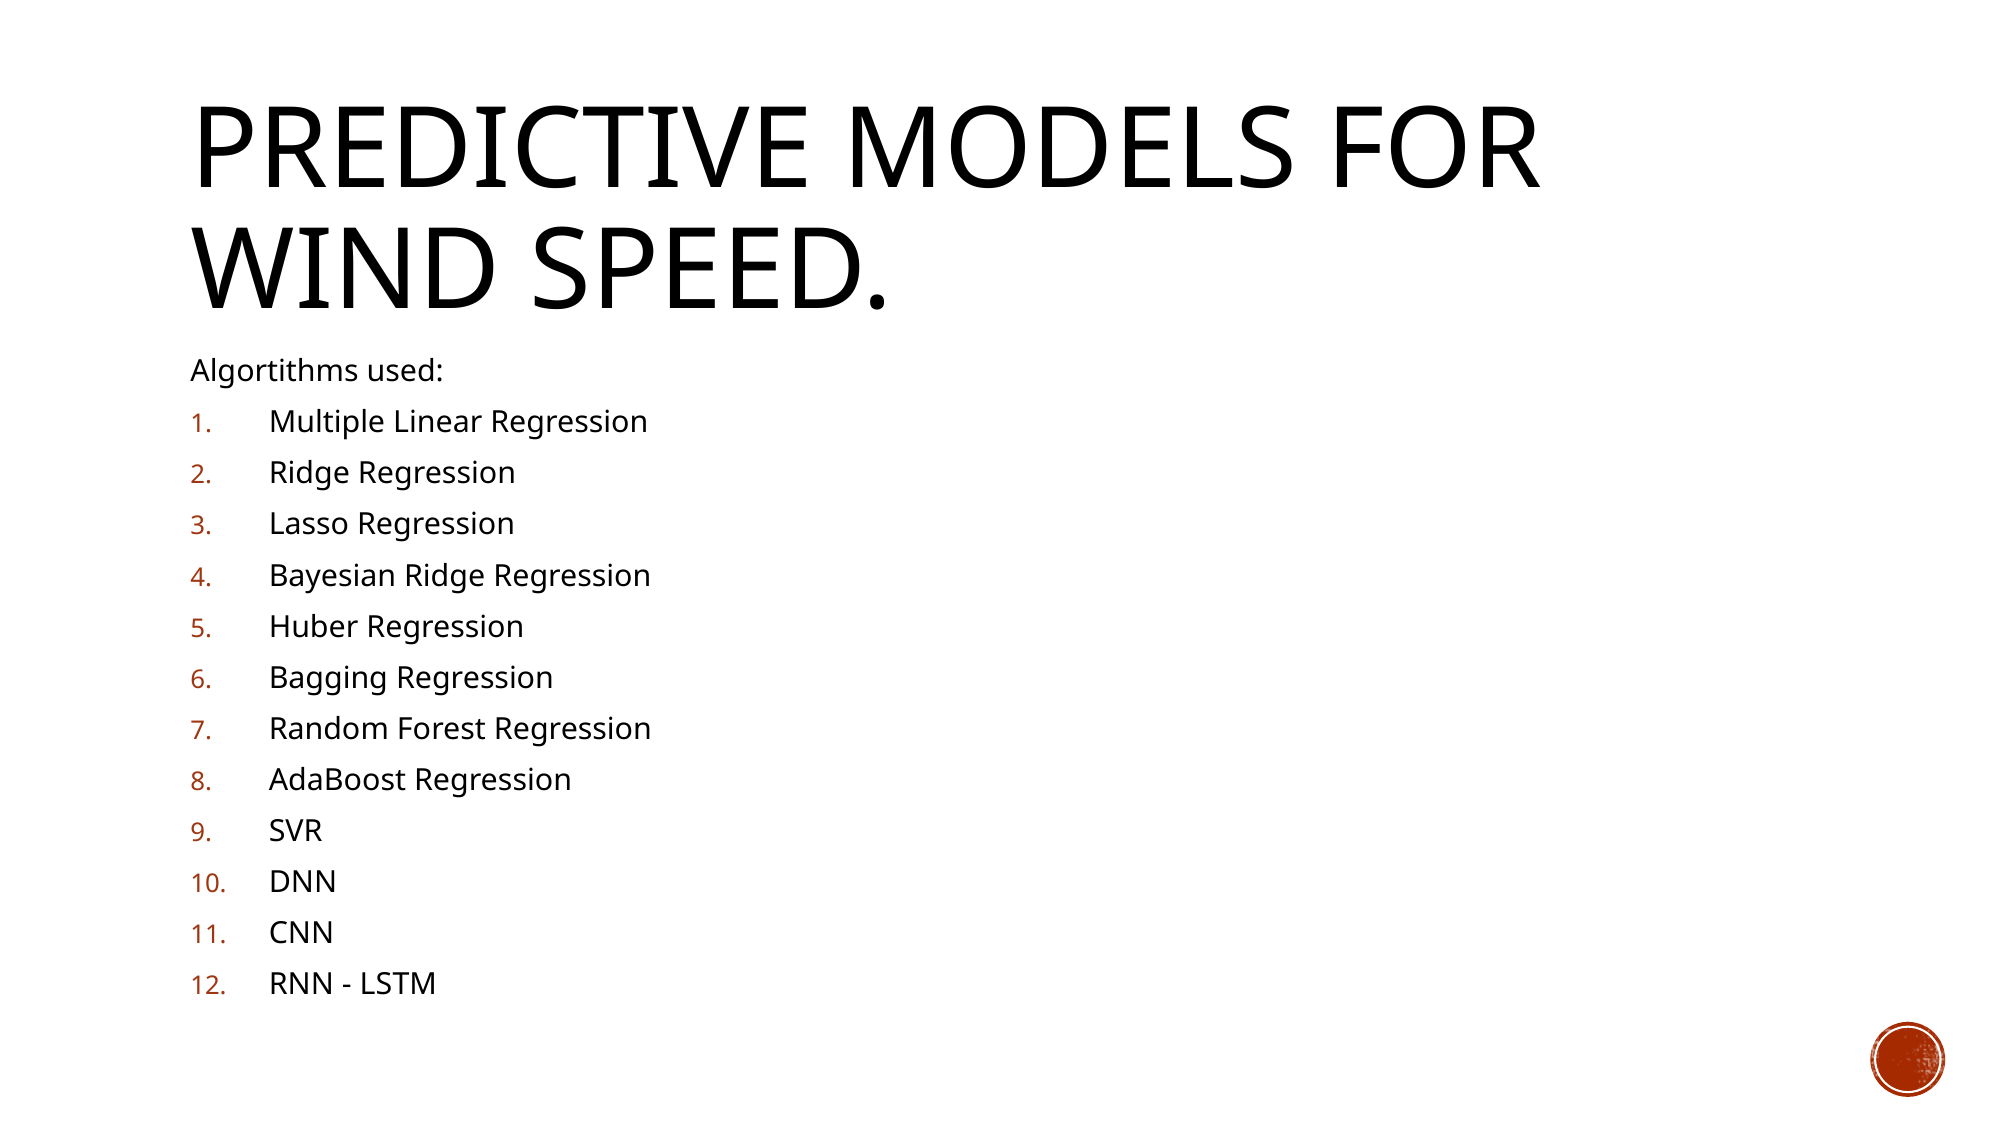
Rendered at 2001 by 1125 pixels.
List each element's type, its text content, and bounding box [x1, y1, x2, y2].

title Predictive Models for Wind Speed. [175, 79, 1826, 344]
list Algortithms used: Multiple Linear Regression Ridge Regression Lasso Regression Bayesian Ridge Regression Huber Regression Bagging Regression Random Forest Regression AdaBoost Regression SVR DNN CNN RNN - LSTM [175, 348, 1826, 1013]
